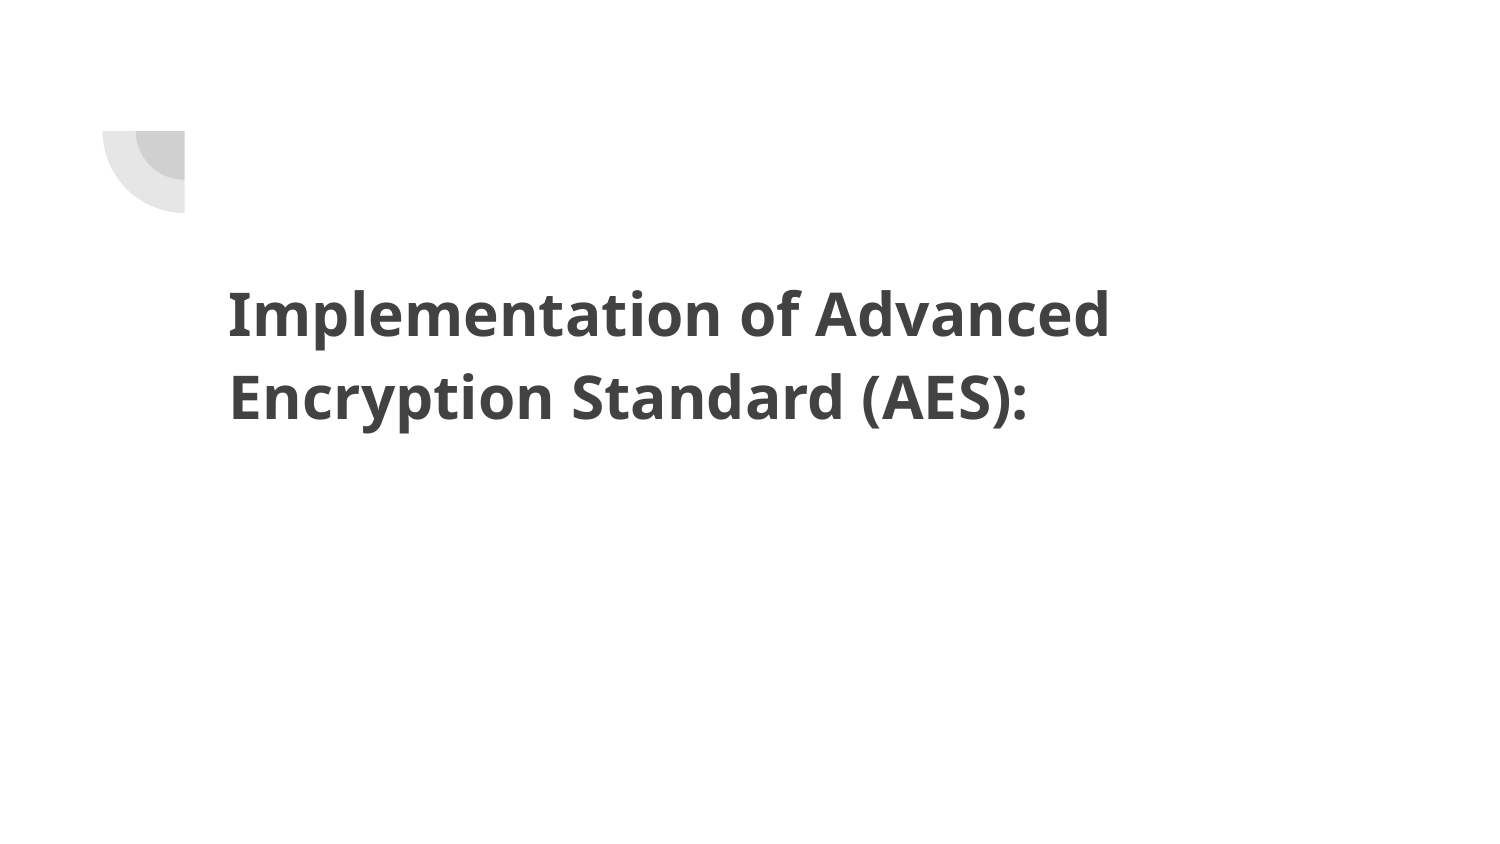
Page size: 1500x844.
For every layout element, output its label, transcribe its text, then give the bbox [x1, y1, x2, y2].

title Implementation of Advanced Encryption Standard (AES): [213, 257, 1368, 527]
